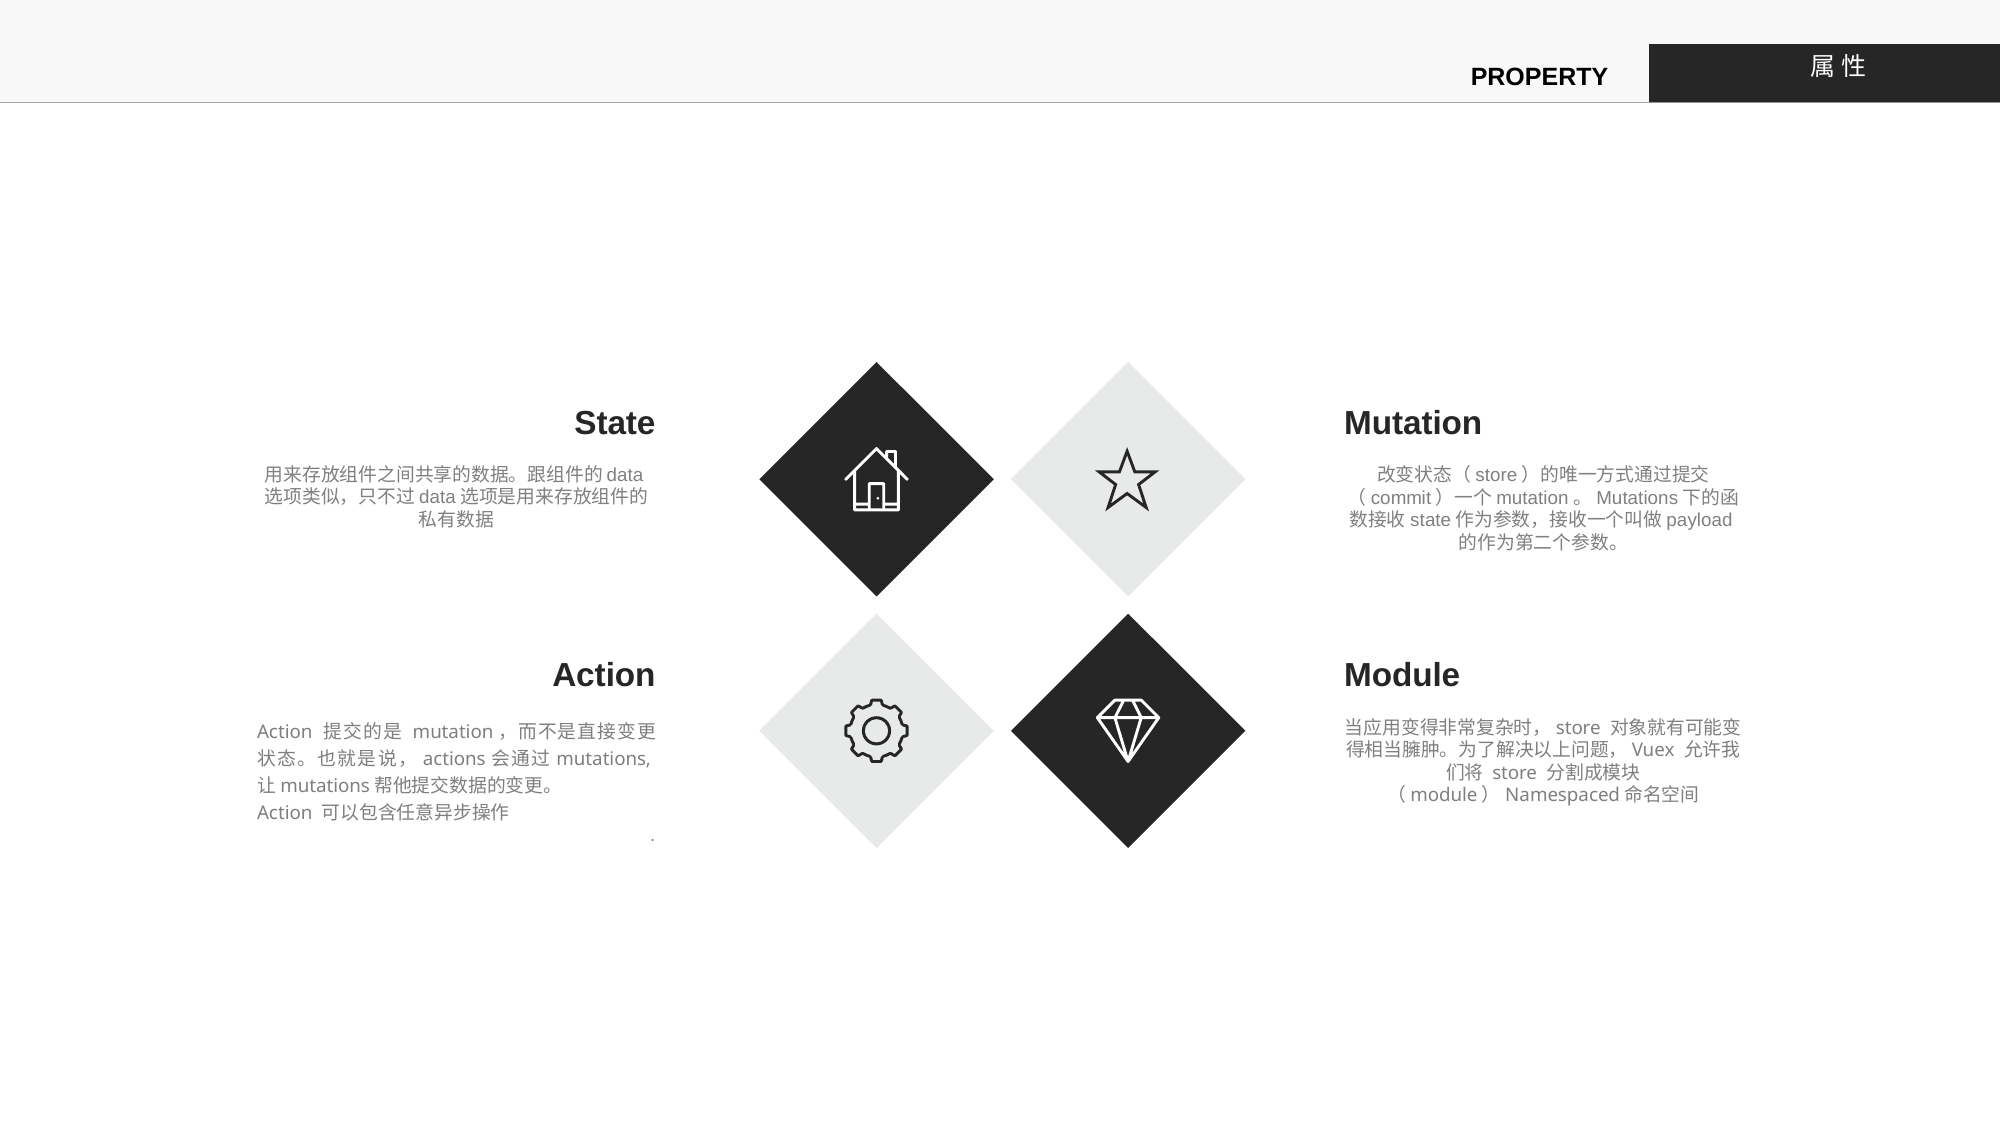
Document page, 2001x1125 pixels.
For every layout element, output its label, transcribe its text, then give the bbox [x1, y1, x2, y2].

text_box 改变状态（store）的唯一方式通过提交（commit）一个mutation。Mutations下的函数接收state作为参数，接收一个叫做payload的作为第二个参数。 [1329, 455, 1758, 561]
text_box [1010, 613, 1246, 849]
text_box PROPERTY [1162, 53, 1624, 98]
text_box Action 提交的是 mutation，而不是直接变更状态。也就是说，actions会通过mutations,让mutations帮他提交数据的变更。 Action 可以包含任意异步操作 . [242, 707, 671, 853]
text_box 属性 [1711, 42, 1966, 118]
text_box 用来存放组件之间共享的数据。跟组件的data选项类似，只不过data选项是用来存放组件的私有数据 [242, 455, 671, 538]
text_box Mutation [1329, 393, 1738, 449]
text_box Module [1329, 646, 1738, 701]
text_box Action [262, 646, 671, 701]
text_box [759, 613, 994, 849]
text_box State [262, 393, 671, 449]
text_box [1010, 362, 1246, 597]
text_box 当应用变得非常复杂时，store 对象就有可能变得相当臃肿。为了解决以上问题，Vuex 允许我们将 store 分割成模块（module）Namespaced命名空间 [1329, 708, 1758, 813]
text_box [759, 362, 994, 597]
